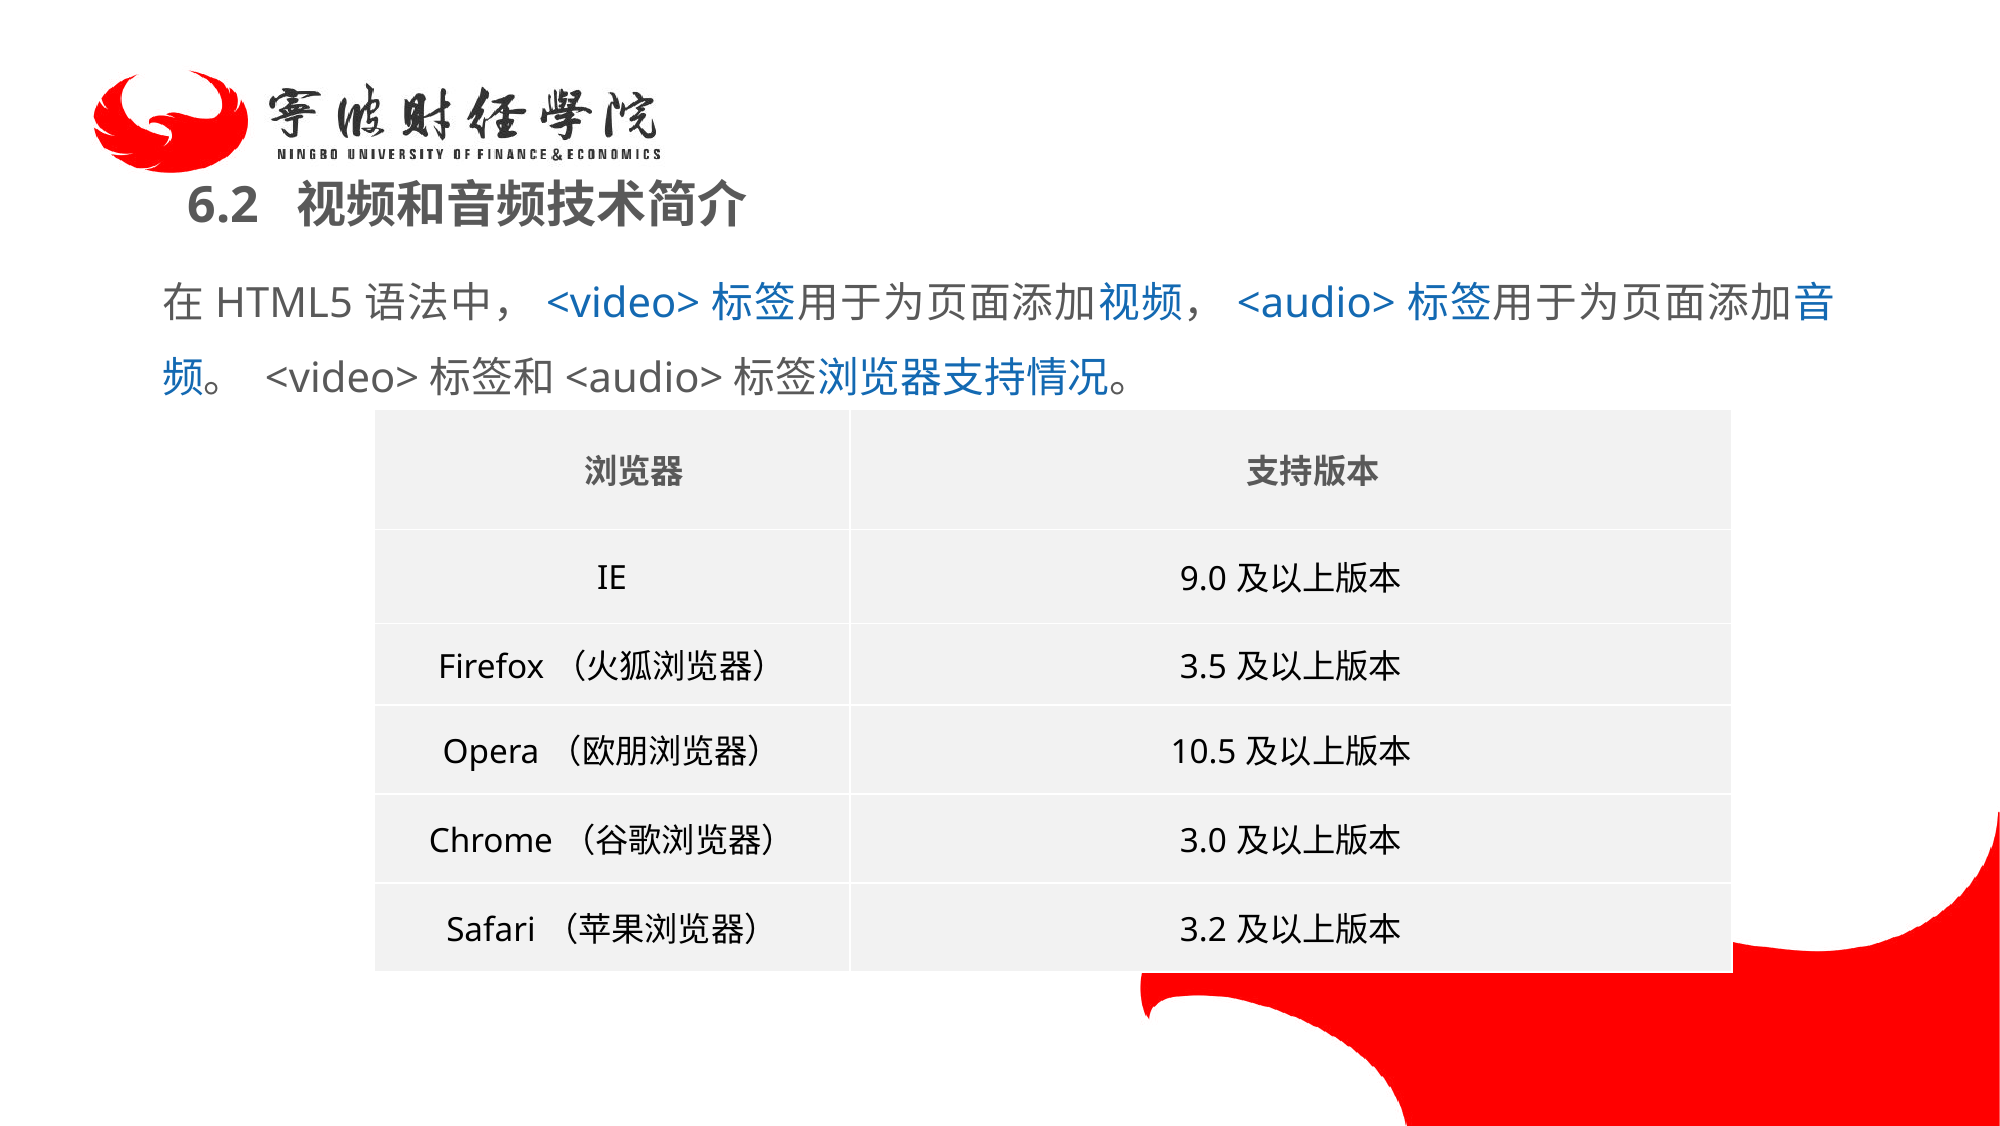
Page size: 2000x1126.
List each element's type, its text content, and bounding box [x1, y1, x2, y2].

table_cell Opera（欧朋浏览器） [375, 706, 849, 793]
table_cell 10.5及以上版本 [851, 706, 1731, 793]
table_cell Chrome（谷歌浏览器） [375, 795, 849, 882]
picture [0, 0, 2000, 1126]
table_cell IE [375, 530, 849, 623]
table_header 浏览器 [375, 410, 849, 529]
text_box 在HTML5语法中，<video>标签用于为页面添加视频，<audio>标签用于为页面添加音频。 <video>标签和<audio>标签浏览器支持情况。 [142, 241, 1855, 412]
table_cell 3.0及以上版本 [851, 795, 1731, 882]
text_box 6.2 视频和音频技术简介 [187, 161, 827, 245]
table_cell Firefox（火狐浏览器） [375, 624, 849, 704]
table_cell 3.2及以上版本 [851, 884, 1731, 971]
table_cell 3.5及以上版本 [851, 624, 1731, 704]
table_header 支持版本 [851, 410, 1731, 529]
table_cell Safari（苹果浏览器） [375, 884, 849, 971]
table_cell 9.0及以上版本 [851, 530, 1731, 623]
